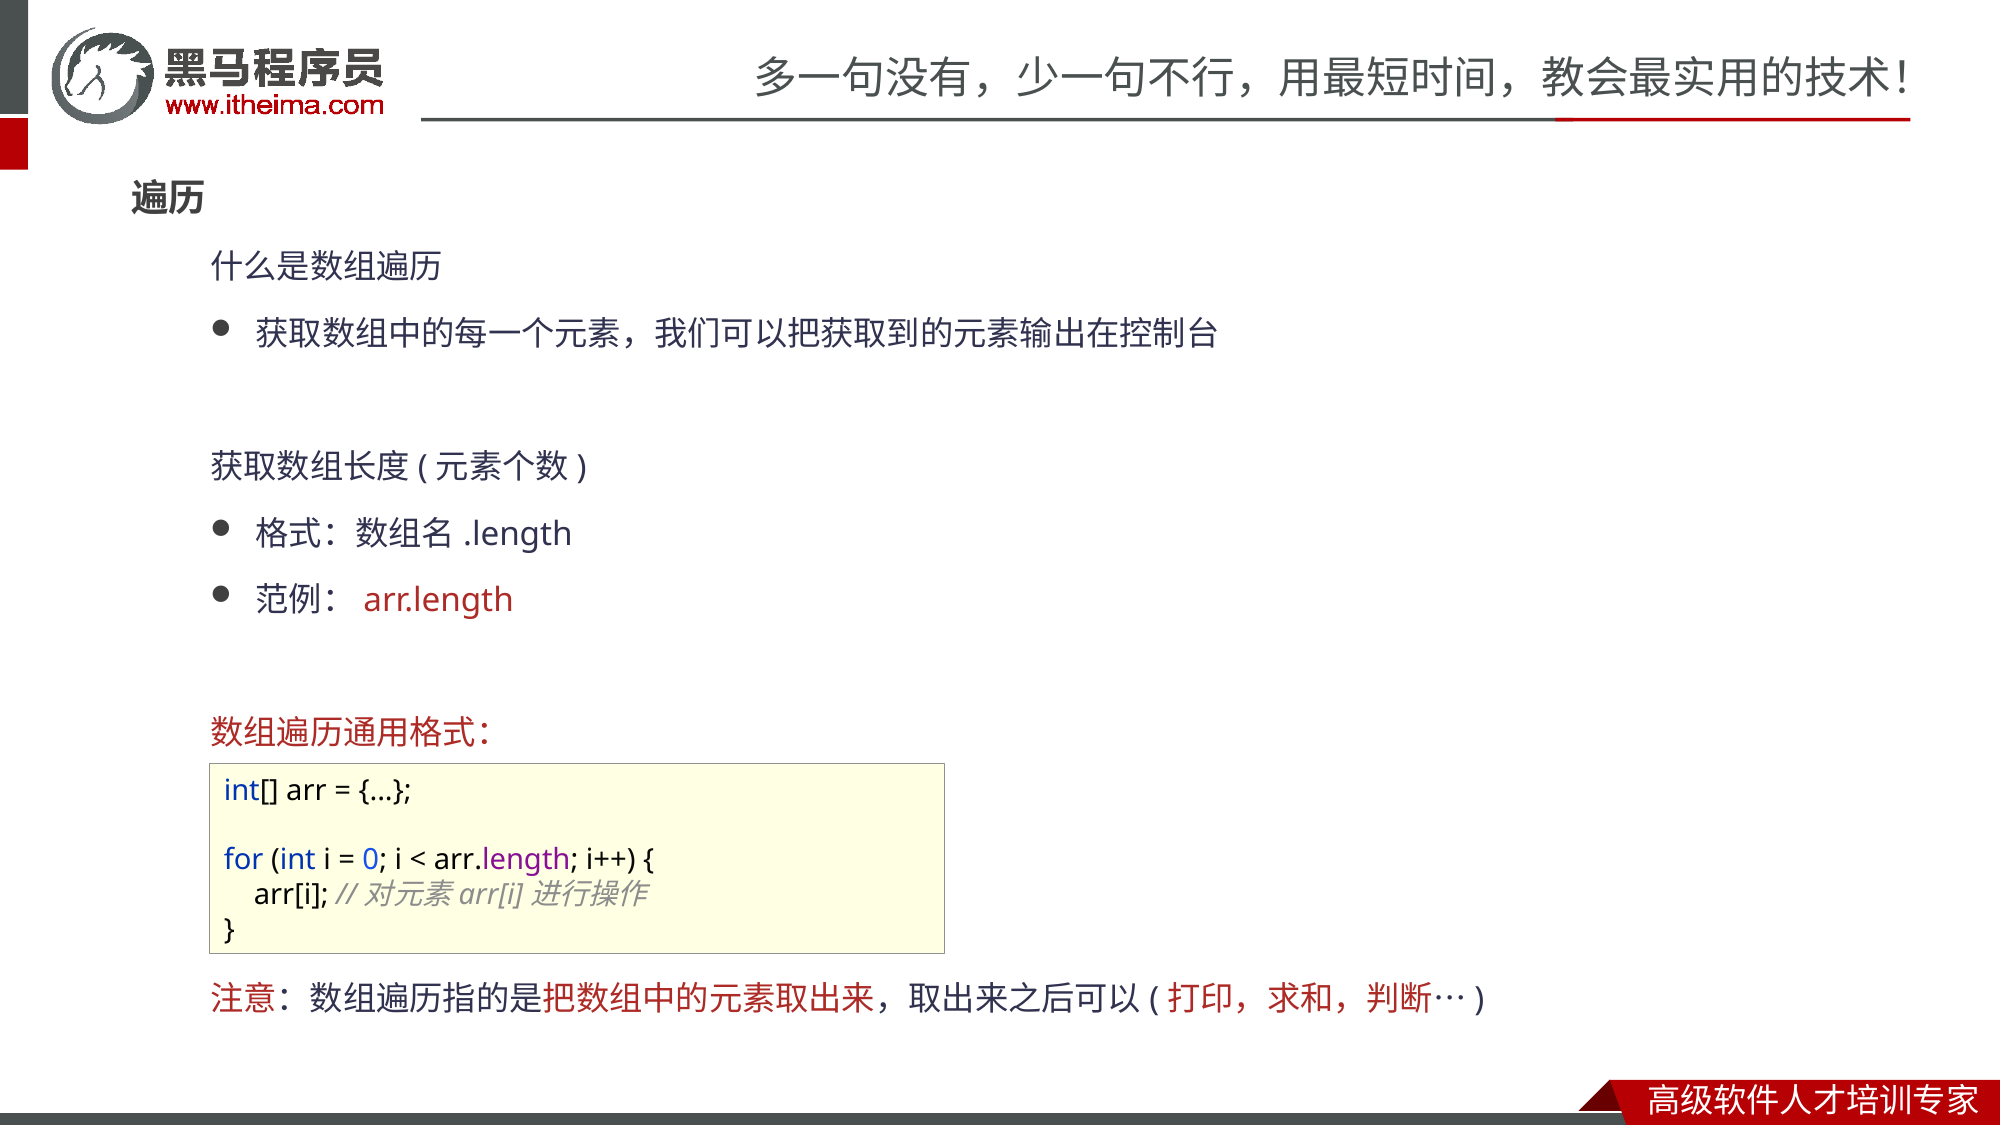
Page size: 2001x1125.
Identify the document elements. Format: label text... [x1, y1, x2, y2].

text_box int[] arr = {...}; for (int i = 0; i < arr.length; i++) { arr[i]; //对元素arr[i]进行操作 } [208, 763, 944, 953]
list 遍历 [116, 154, 1880, 239]
picture [50, 26, 384, 125]
list 什么是数组遍历 获取数组中的每一个元素，我们可以把获取到的元素输出在控制台 获取数组长度(元素个数) 格式：数组名.length 范例：arr.length 数组遍历通用格式： 注意：数组遍历指的是把数组中的元素取出来，取出来之后可以(打印，求和，判断…) [195, 218, 1959, 1038]
